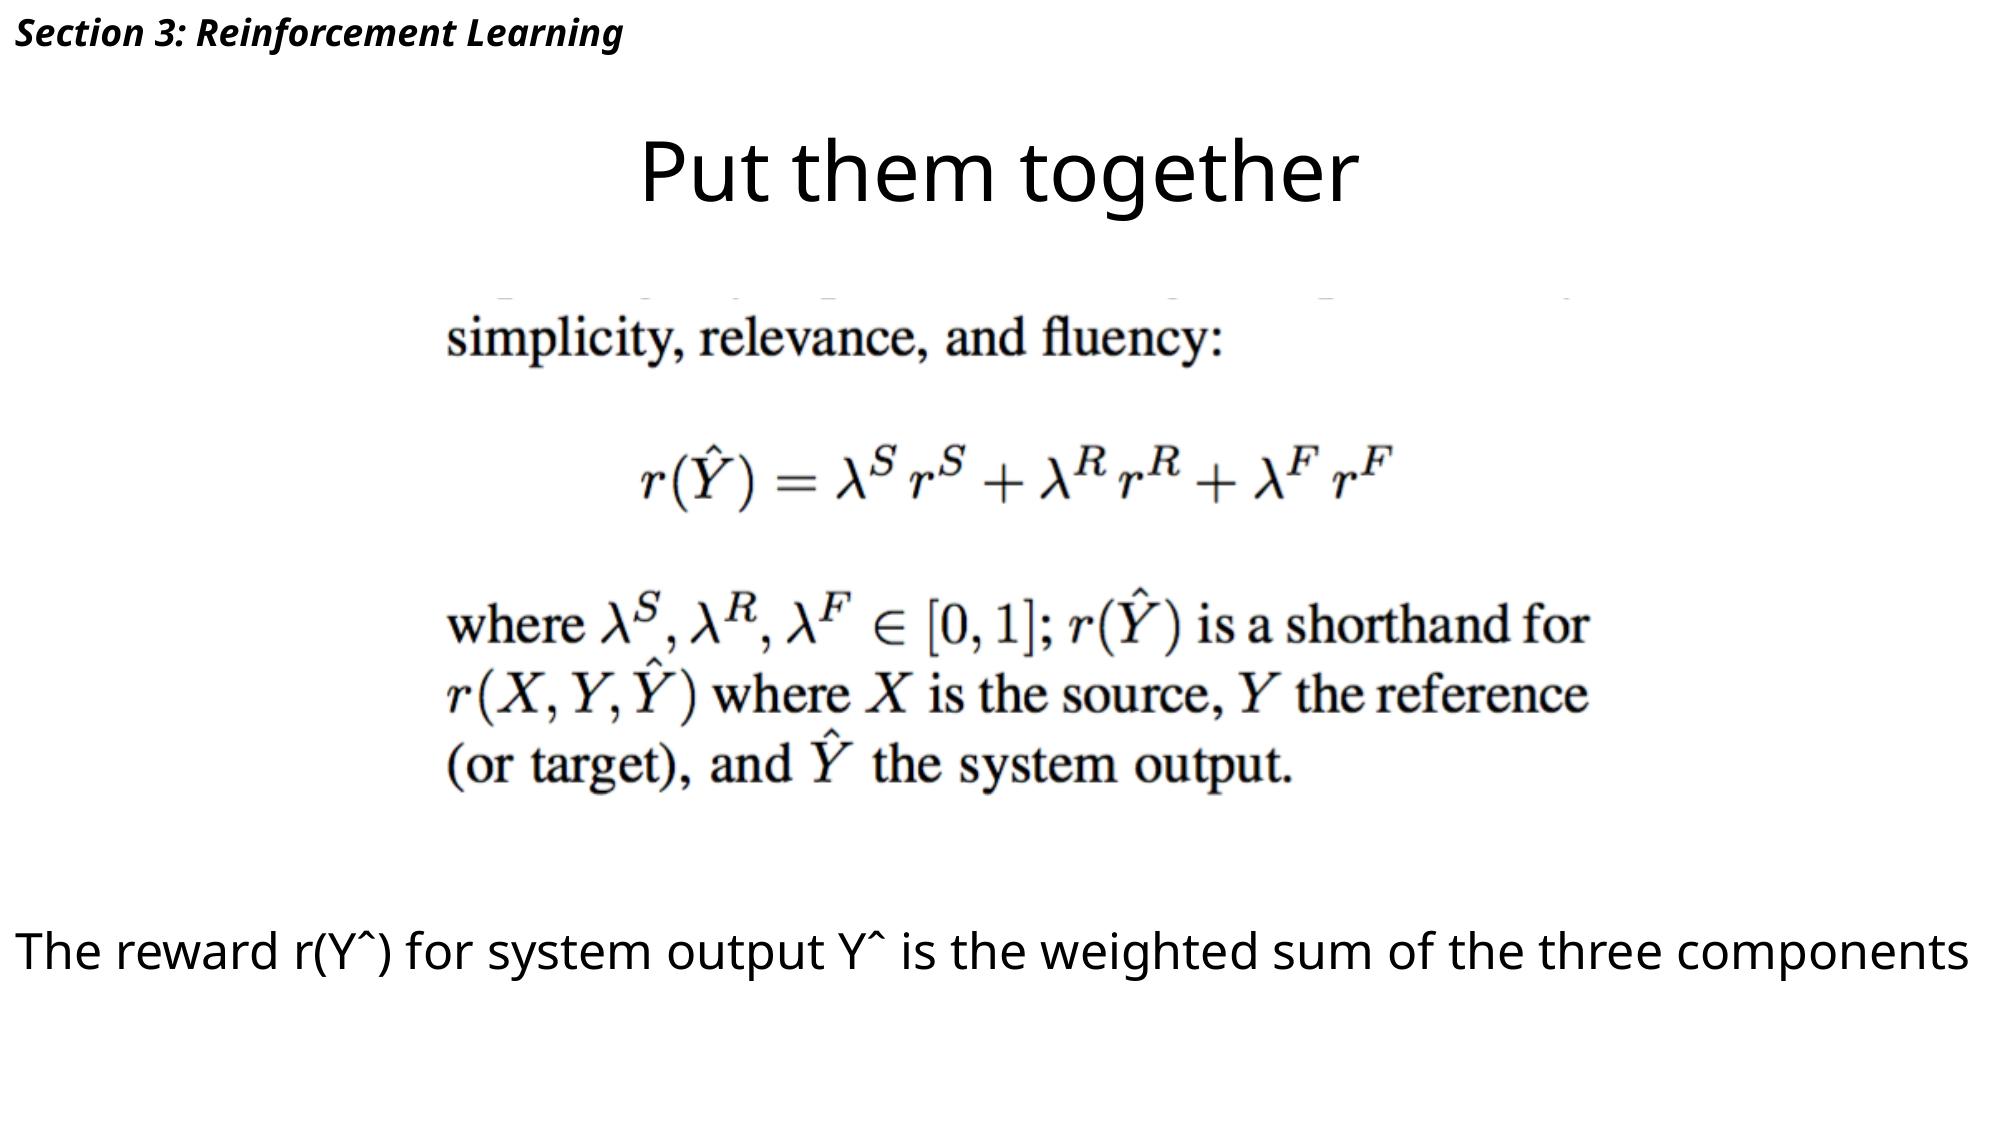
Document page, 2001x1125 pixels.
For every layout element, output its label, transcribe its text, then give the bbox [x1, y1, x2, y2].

text_box The reward r(Yˆ) for system output Yˆ is the weighted sum of the three components [0, 912, 2000, 987]
text_box Section 3: Reinforcement Learning [0, 2, 1100, 62]
text_box Put them together [0, 110, 2000, 226]
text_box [398, 298, 1785, 841]
